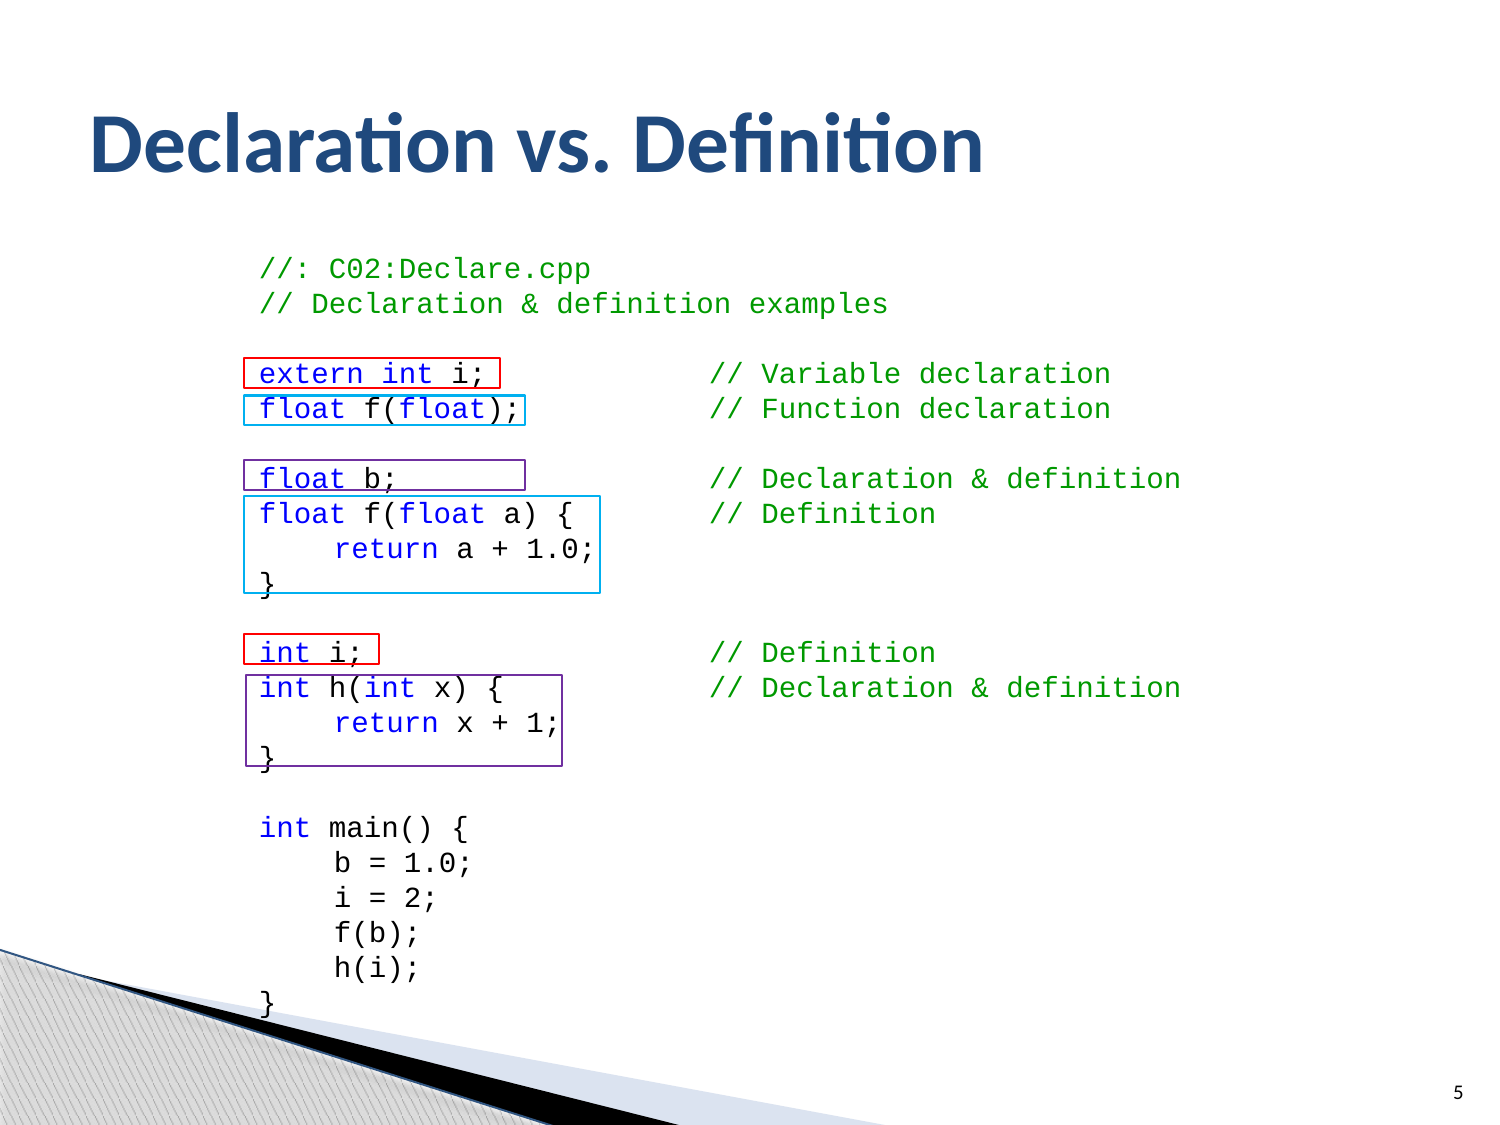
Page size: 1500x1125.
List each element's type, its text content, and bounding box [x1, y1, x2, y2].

title Declaration vs. Definition [75, 45, 1425, 233]
text_box [239, 456, 530, 495]
text_box [239, 491, 605, 598]
text_box [239, 391, 530, 430]
text_box //: C02:Declare.cpp // Declaration & definition examples extern int i; // Variable declaration float f(float); // Function declaration float b; // Declaration & definition float f(float a) { // Definition return a + 1.0; } int i; // Definition int h(int x) { // Declaration & definition return x + 1; } int main() { b = 1.0; i = 2; f(b); h(i); } [243, 241, 1413, 1026]
text_box [239, 354, 504, 392]
text_box [242, 670, 567, 771]
slide_number 5 [1418, 1051, 1479, 1112]
text_box [239, 629, 383, 668]
